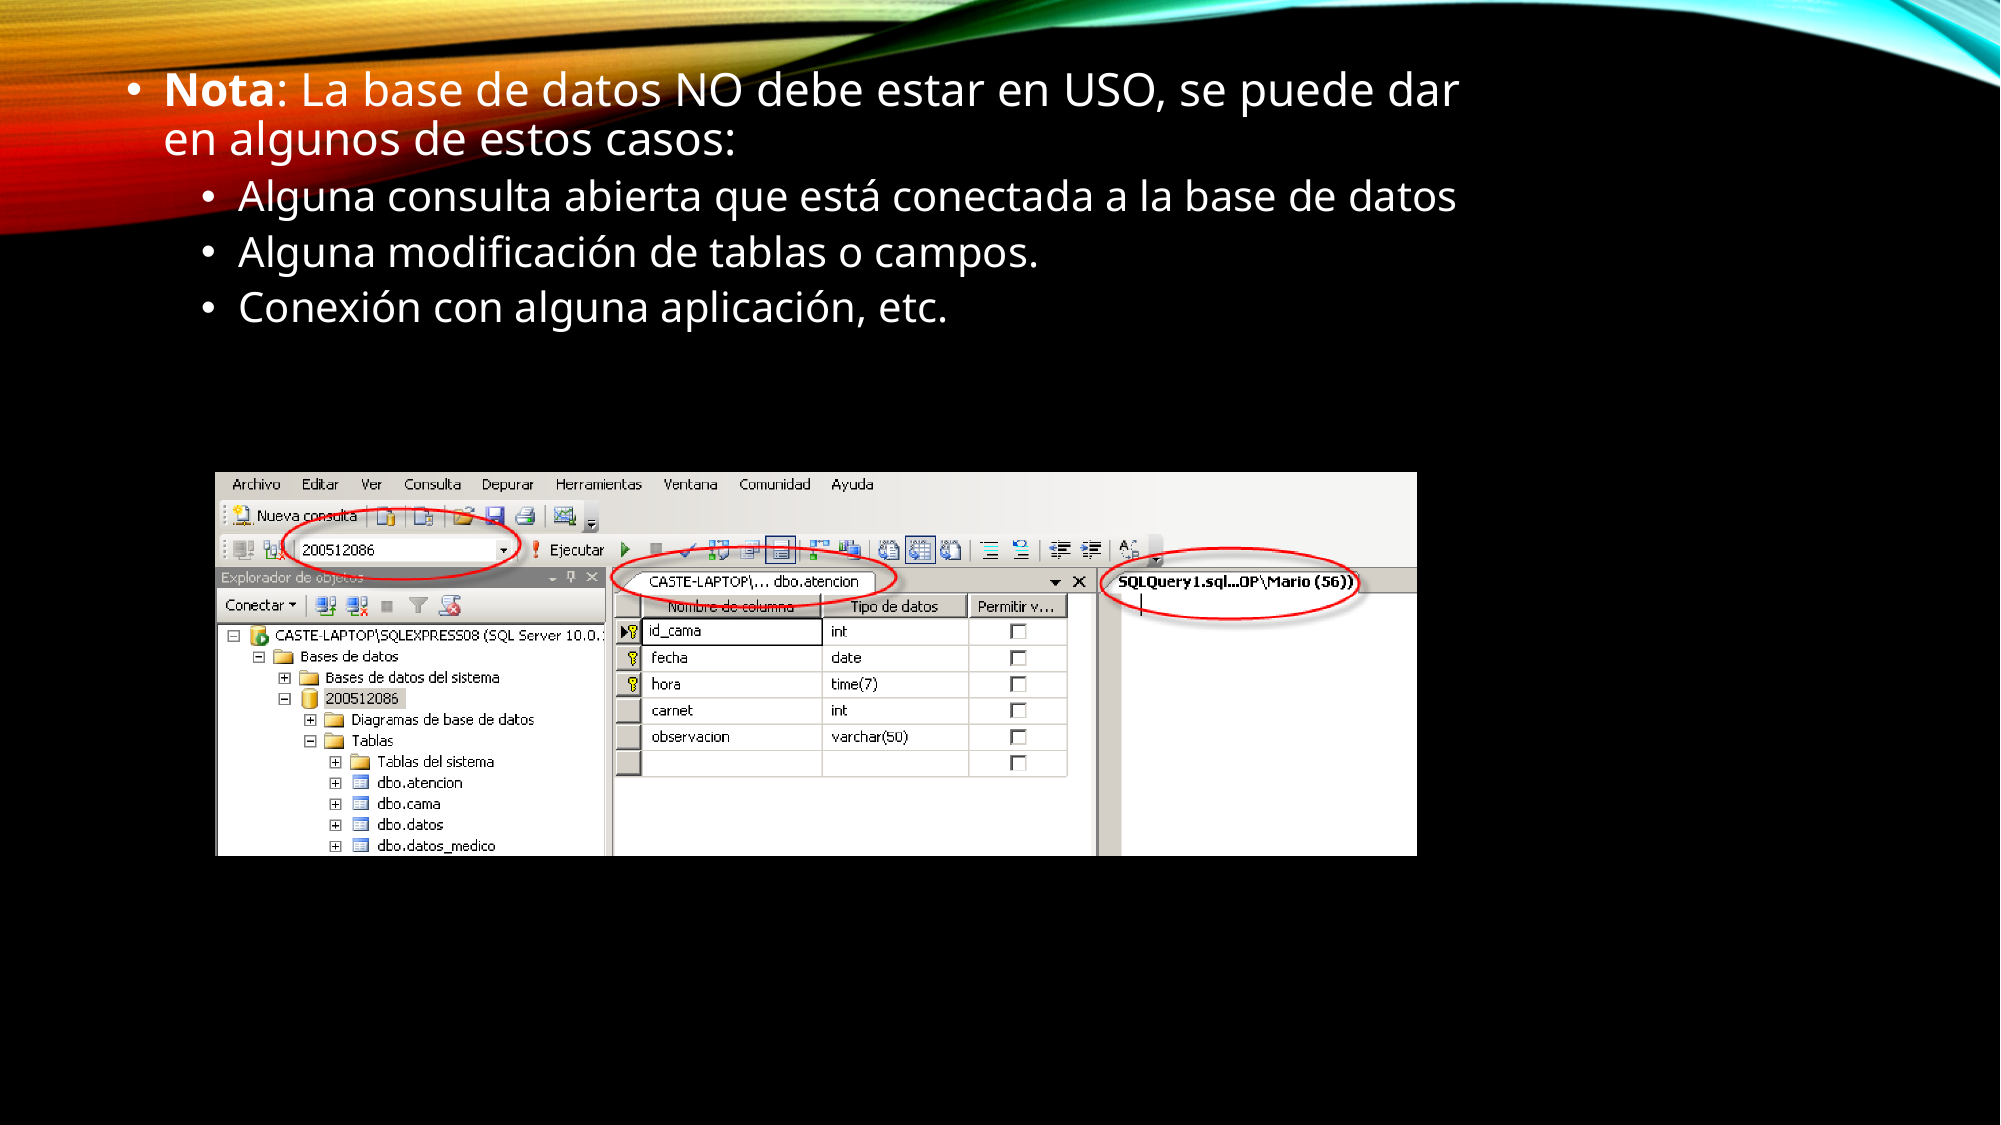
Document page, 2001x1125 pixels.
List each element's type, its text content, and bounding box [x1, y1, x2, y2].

picture [0, 0, 2000, 237]
list Nota: La base de datos NO debe estar en USO, se puede dar en algunos de estos casos: Alguna consulta abierta que está conectada a la base de datos Alguna modificación de tablas o campos. Conexión con alguna aplicación, etc. [111, 59, 1522, 992]
picture [215, 472, 1417, 856]
